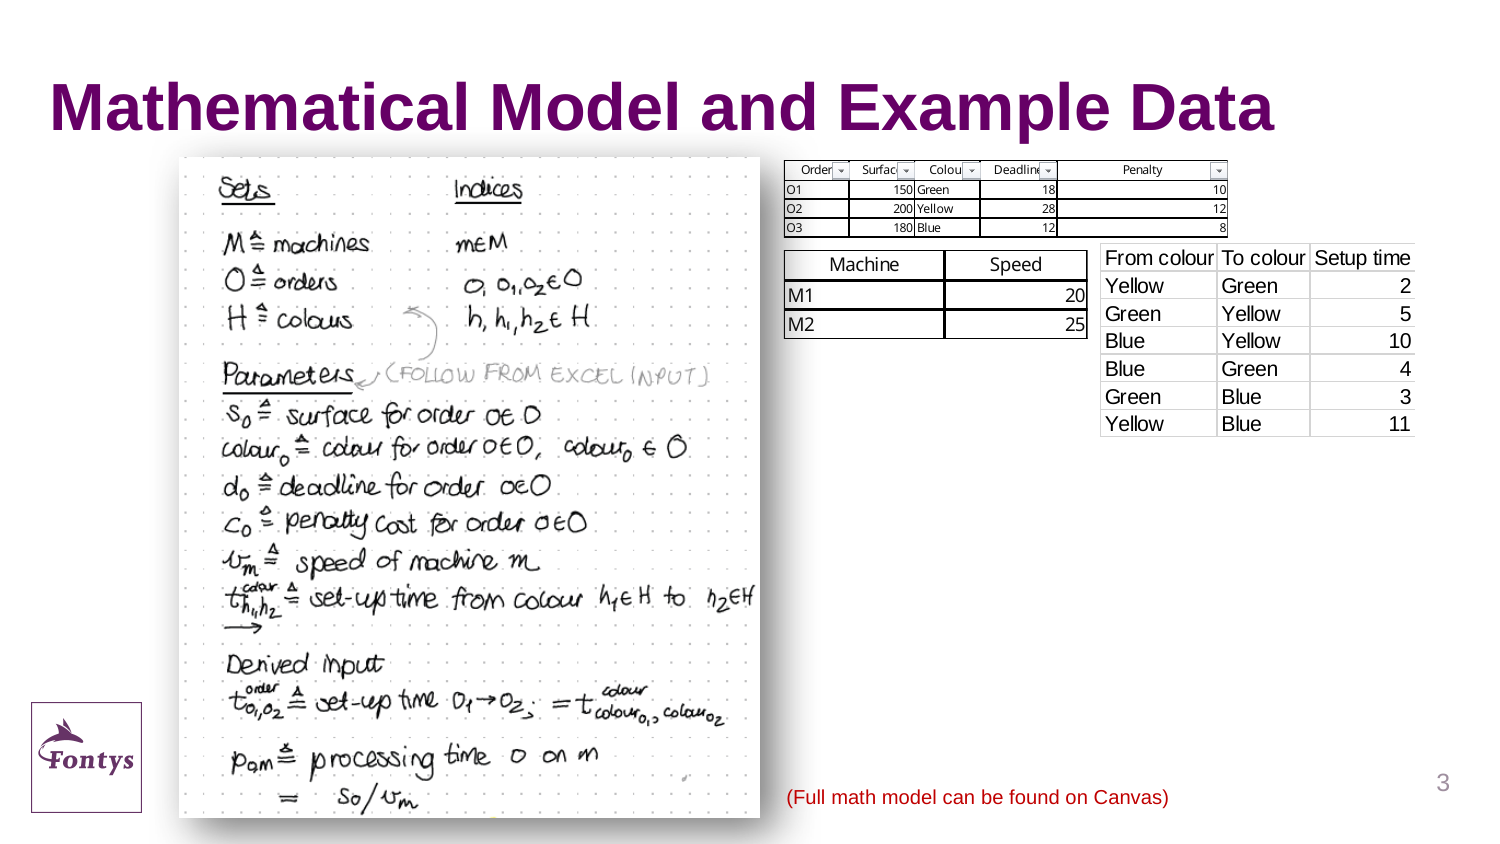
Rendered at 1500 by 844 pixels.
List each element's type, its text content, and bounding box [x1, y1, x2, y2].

text_box (Full math model can be found on Canvas) [771, 777, 1273, 832]
title Mathematical Model and Example Data [34, 33, 1466, 175]
picture [0, 0, 1500, 844]
slide_number 3 [1329, 759, 1466, 805]
